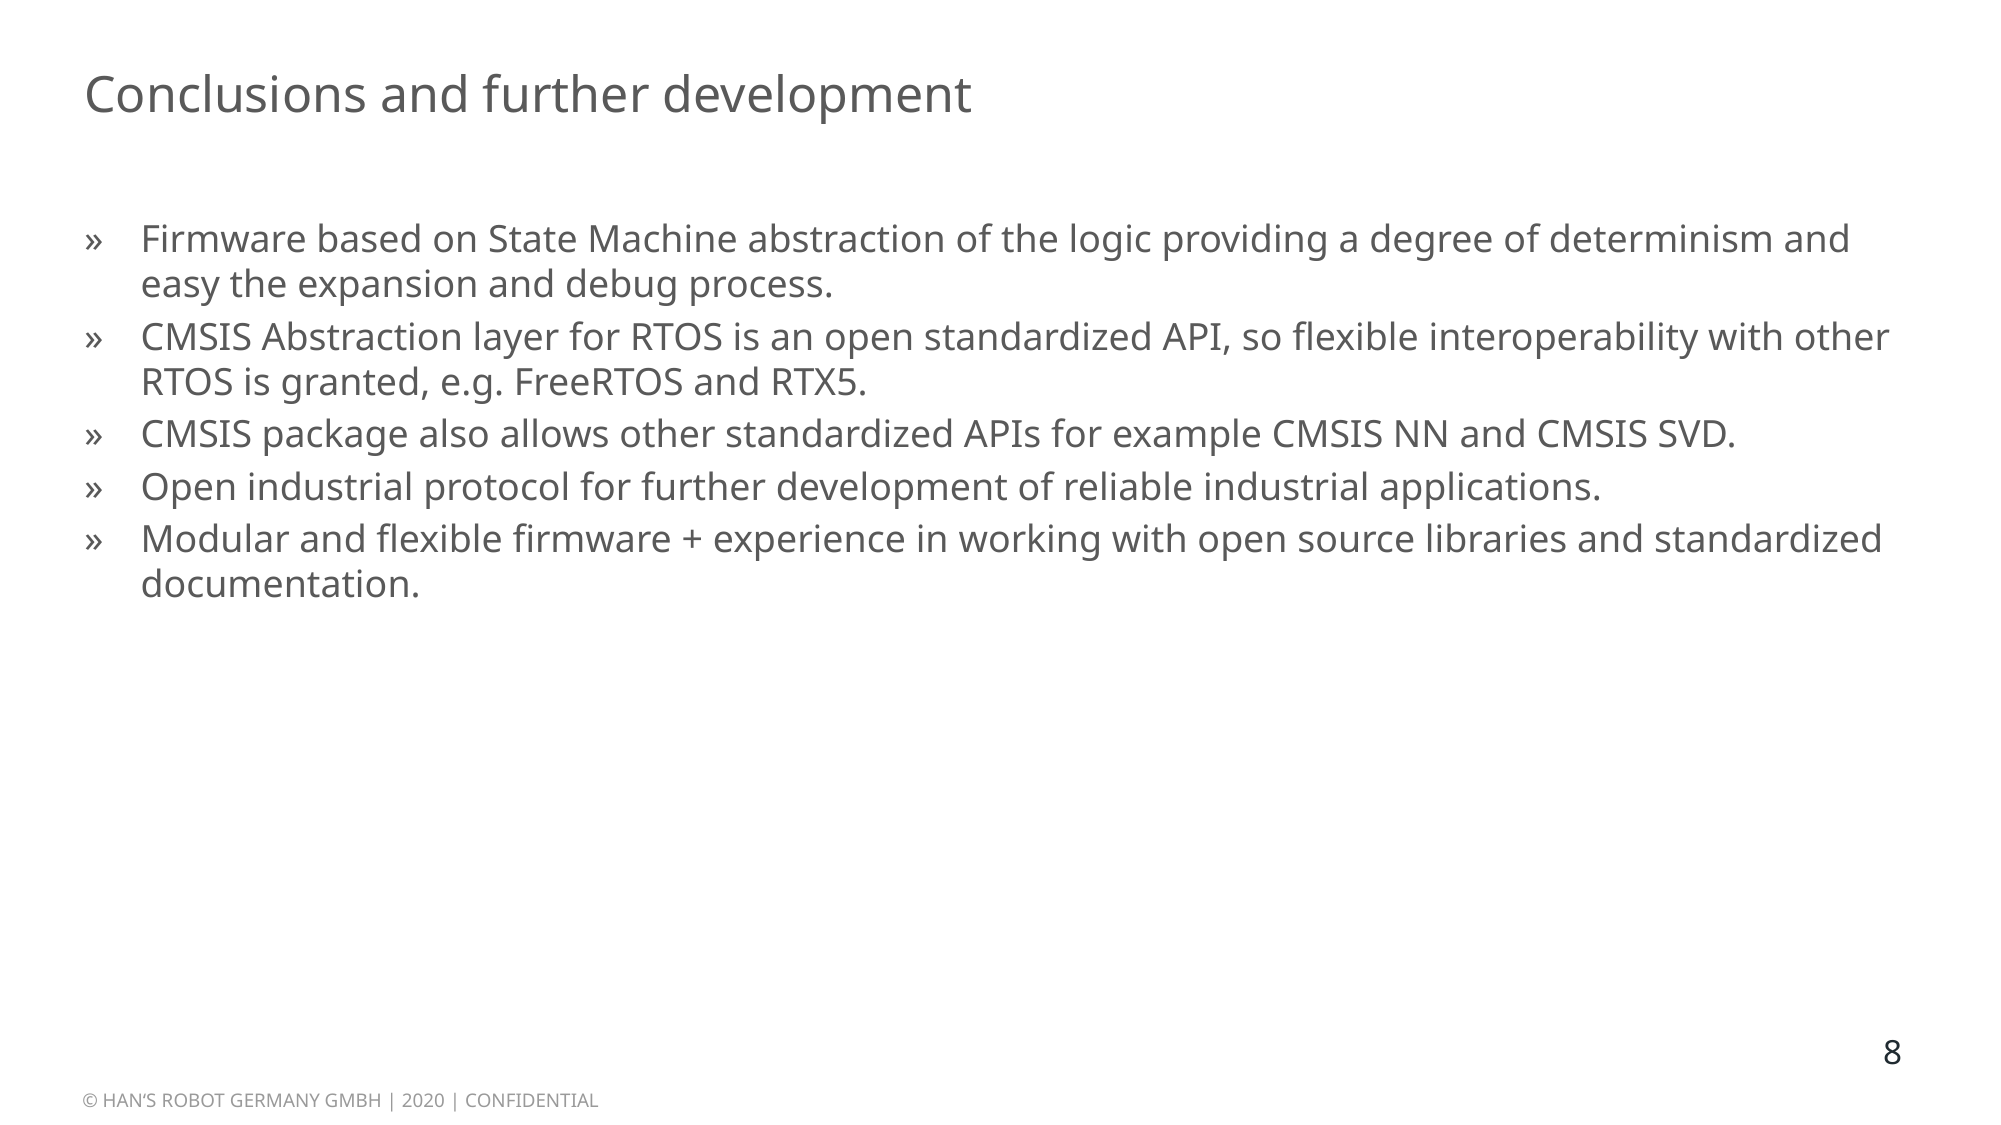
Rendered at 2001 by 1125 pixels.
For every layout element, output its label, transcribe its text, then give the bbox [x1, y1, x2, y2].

list Firmware based on State Machine abstraction of the logic providing a degree of determinism and easy the expansion and debug process. CMSIS Abstraction layer for RTOS is an open standardized API, so flexible interoperability with other RTOS is granted, e.g. FreeRTOS and RTX5. CMSIS package also allows other standardized APIs for example CMSIS NN and CMSIS SVD. Open industrial protocol for further development of reliable industrial applications. Modular and flexible firmware + experience in working with open source libraries and standardized documentation. [69, 208, 1933, 1070]
text_box 8 [1868, 1023, 1931, 1079]
title Conclusions and further development [69, 54, 1756, 132]
